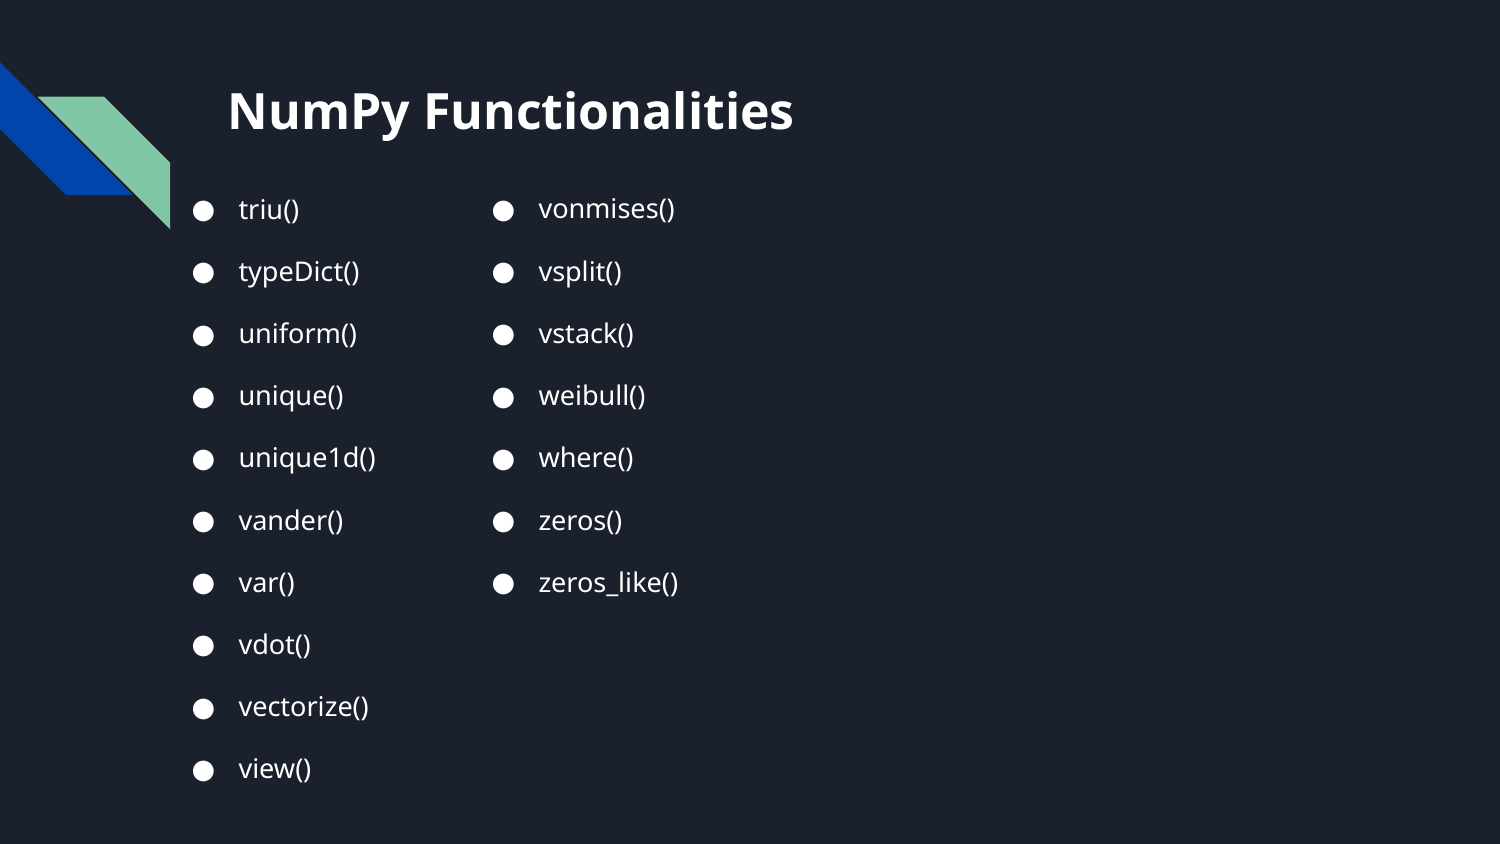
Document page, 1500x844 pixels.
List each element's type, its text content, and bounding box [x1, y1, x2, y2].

title NumPy Functionalities [212, 64, 1368, 215]
text_box vonmises() vsplit() vstack() weibull() where() zeros() zeros_like() [476, 172, 813, 804]
list triu() typeDict() uniform() unique() unique1d() vander() var() vdot() vectorize() view() [176, 172, 476, 804]
